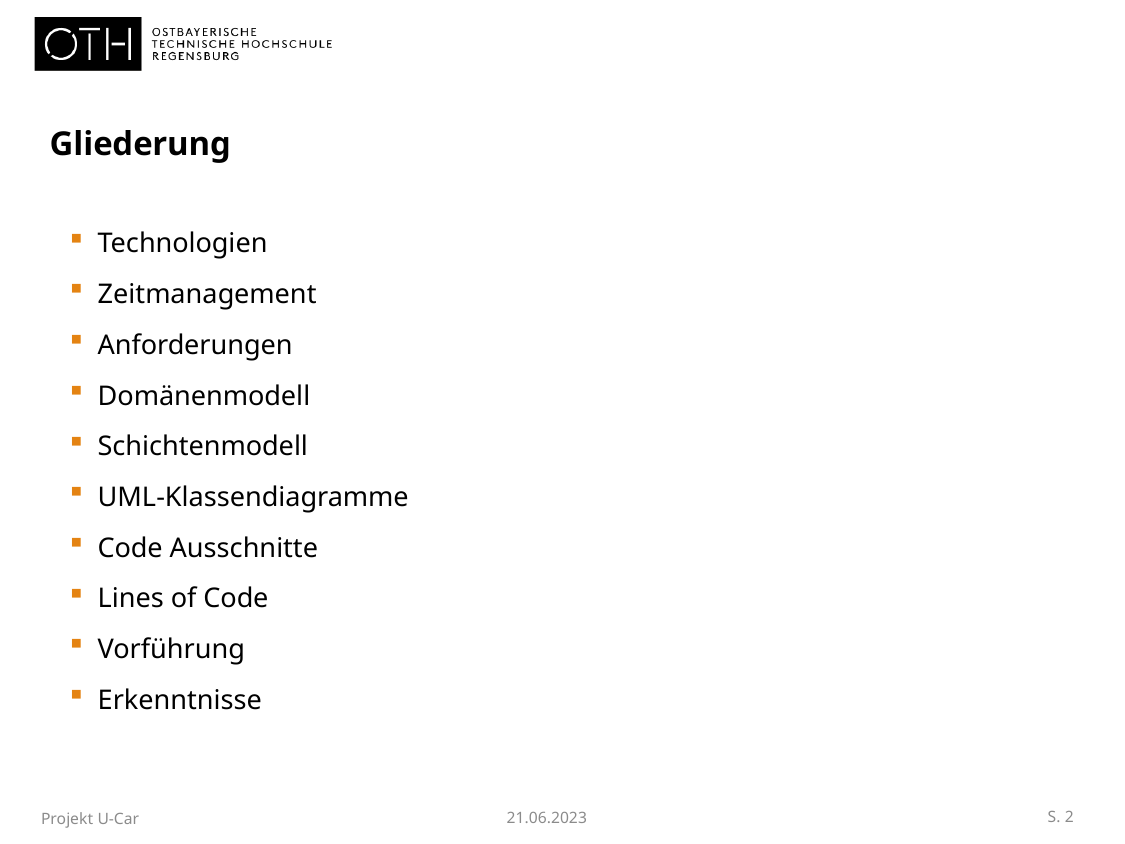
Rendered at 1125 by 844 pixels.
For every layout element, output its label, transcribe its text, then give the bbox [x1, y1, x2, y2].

picture [34, 17, 404, 71]
list Technologien Zeitmanagement Anforderungen Domänenmodell Schichtenmodell UML-Klassendiagramme Code Ausschnitte Lines of Code Vorführung Erkenntnisse [54, 179, 1089, 746]
list Gliederung [34, 98, 1089, 179]
